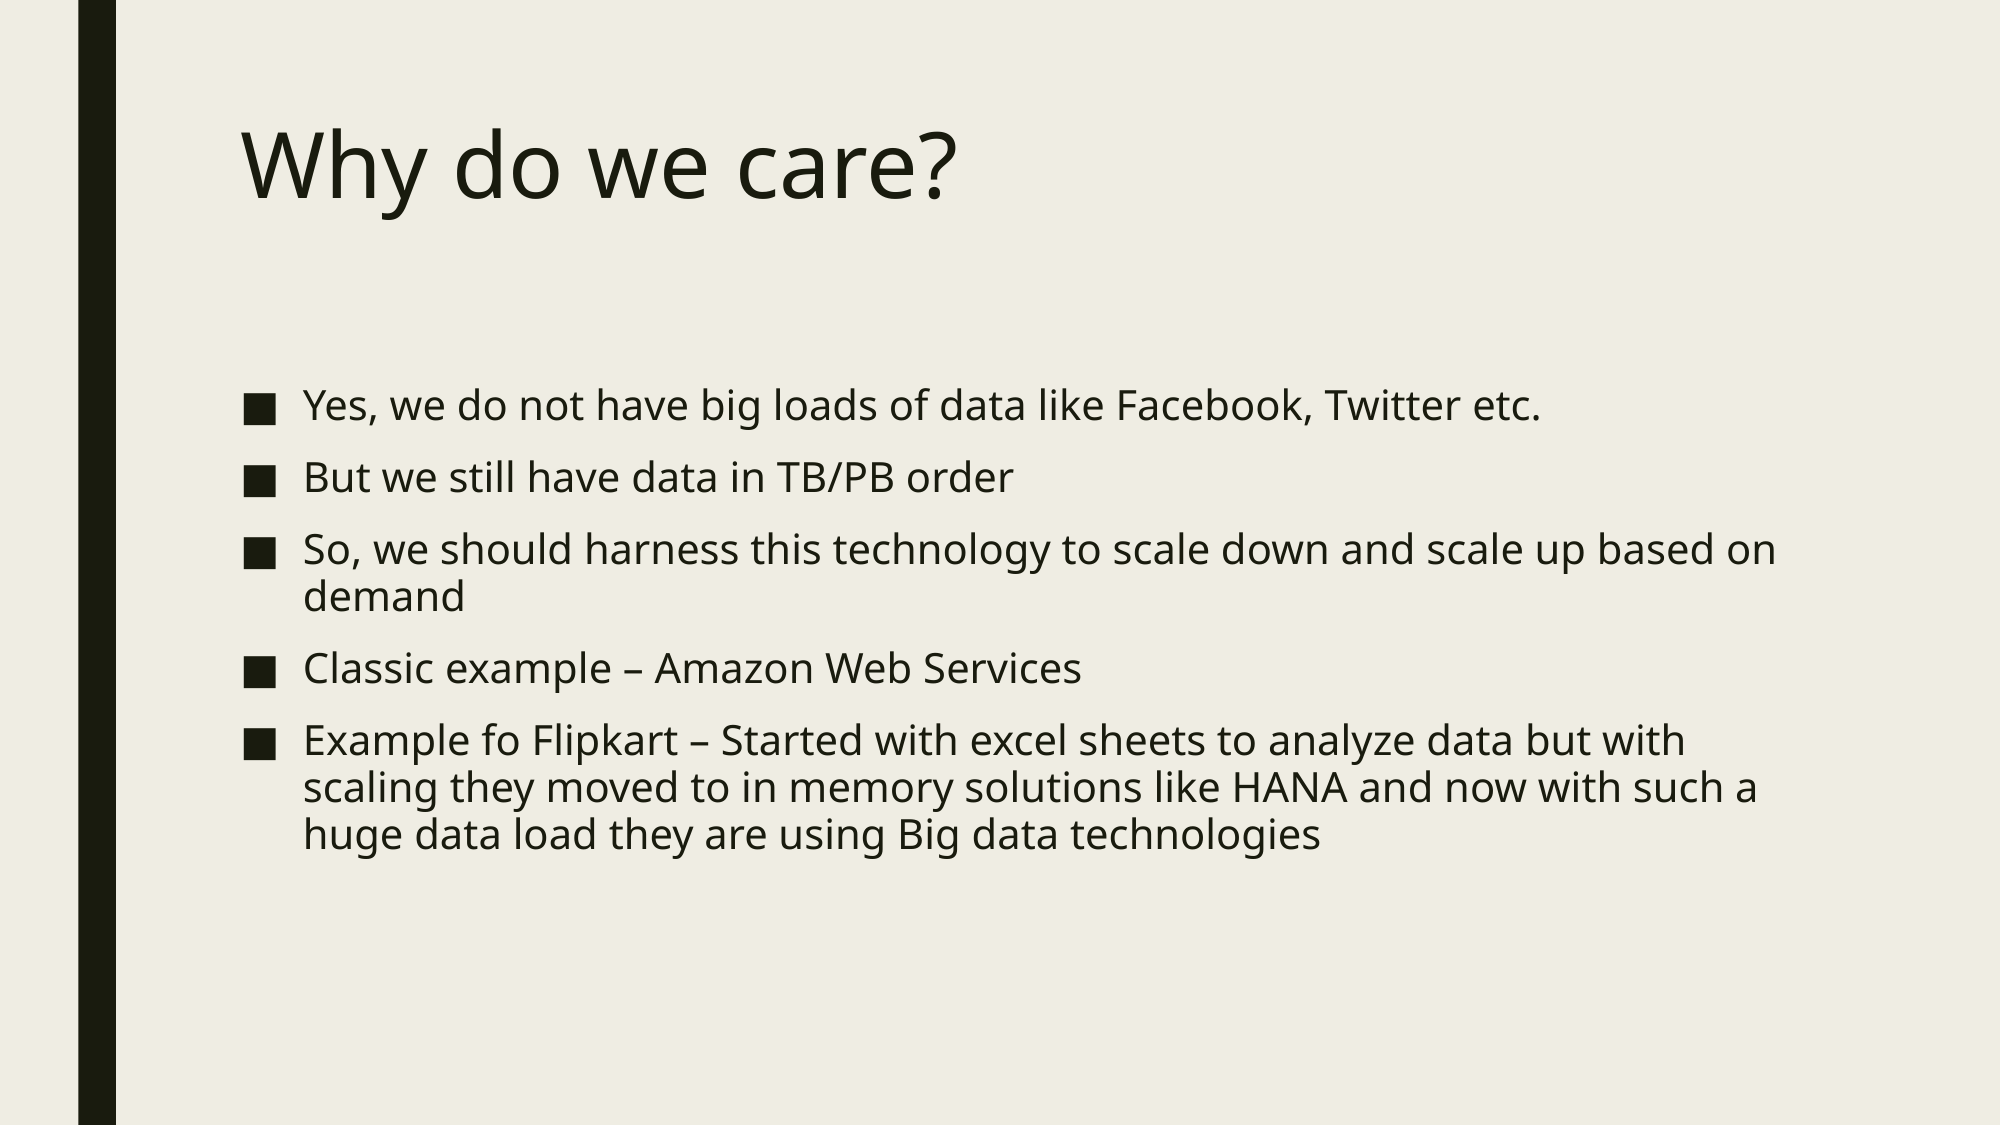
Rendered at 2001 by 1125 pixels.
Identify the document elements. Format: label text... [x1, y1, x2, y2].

list Yes, we do not have big loads of data like Facebook, Twitter etc. But we still have data in TB/PB order So, we should harness this technology to scale down and scale up based on demand Classic example – Amazon Web Services Example fo Flipkart – Started with excel sheets to analyze data but with scaling they moved to in memory solutions like HANA and now with such a huge data load they are using Big data technologies [225, 375, 1800, 963]
title Why do we care? [225, 112, 1800, 357]
